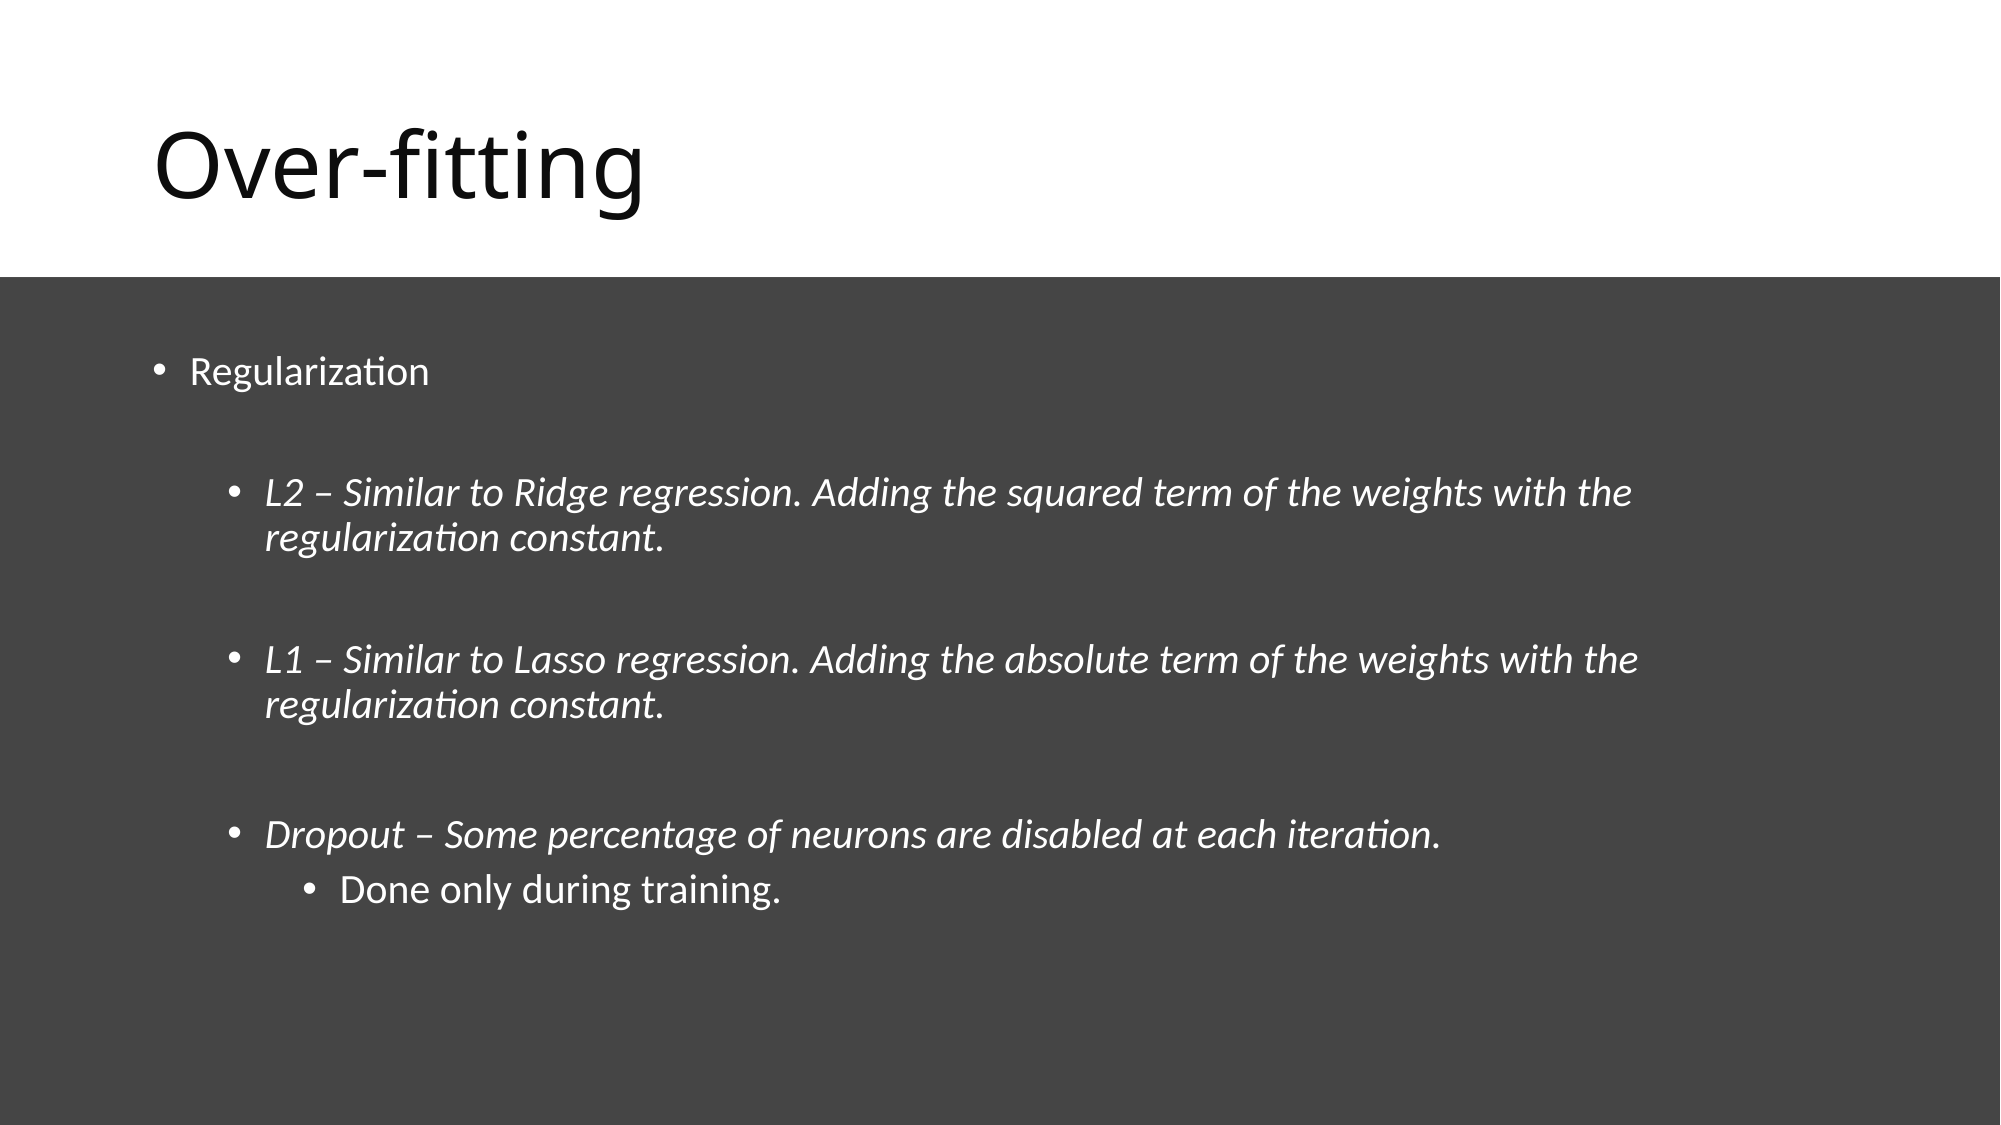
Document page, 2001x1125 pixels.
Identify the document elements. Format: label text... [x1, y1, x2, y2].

title Over-fitting [137, 59, 1863, 278]
text_box [0, 276, 2000, 1125]
list Regularization L2 – Similar to Ridge regression. Adding the squared term of the weights with the regularization constant. L1 – Similar to Lasso regression. Adding the absolute term of the weights with the regularization constant. Dropout – Some percentage of neurons are disabled at each iteration. Done only during training. [137, 330, 1863, 998]
text_box [0, 0, 2000, 276]
